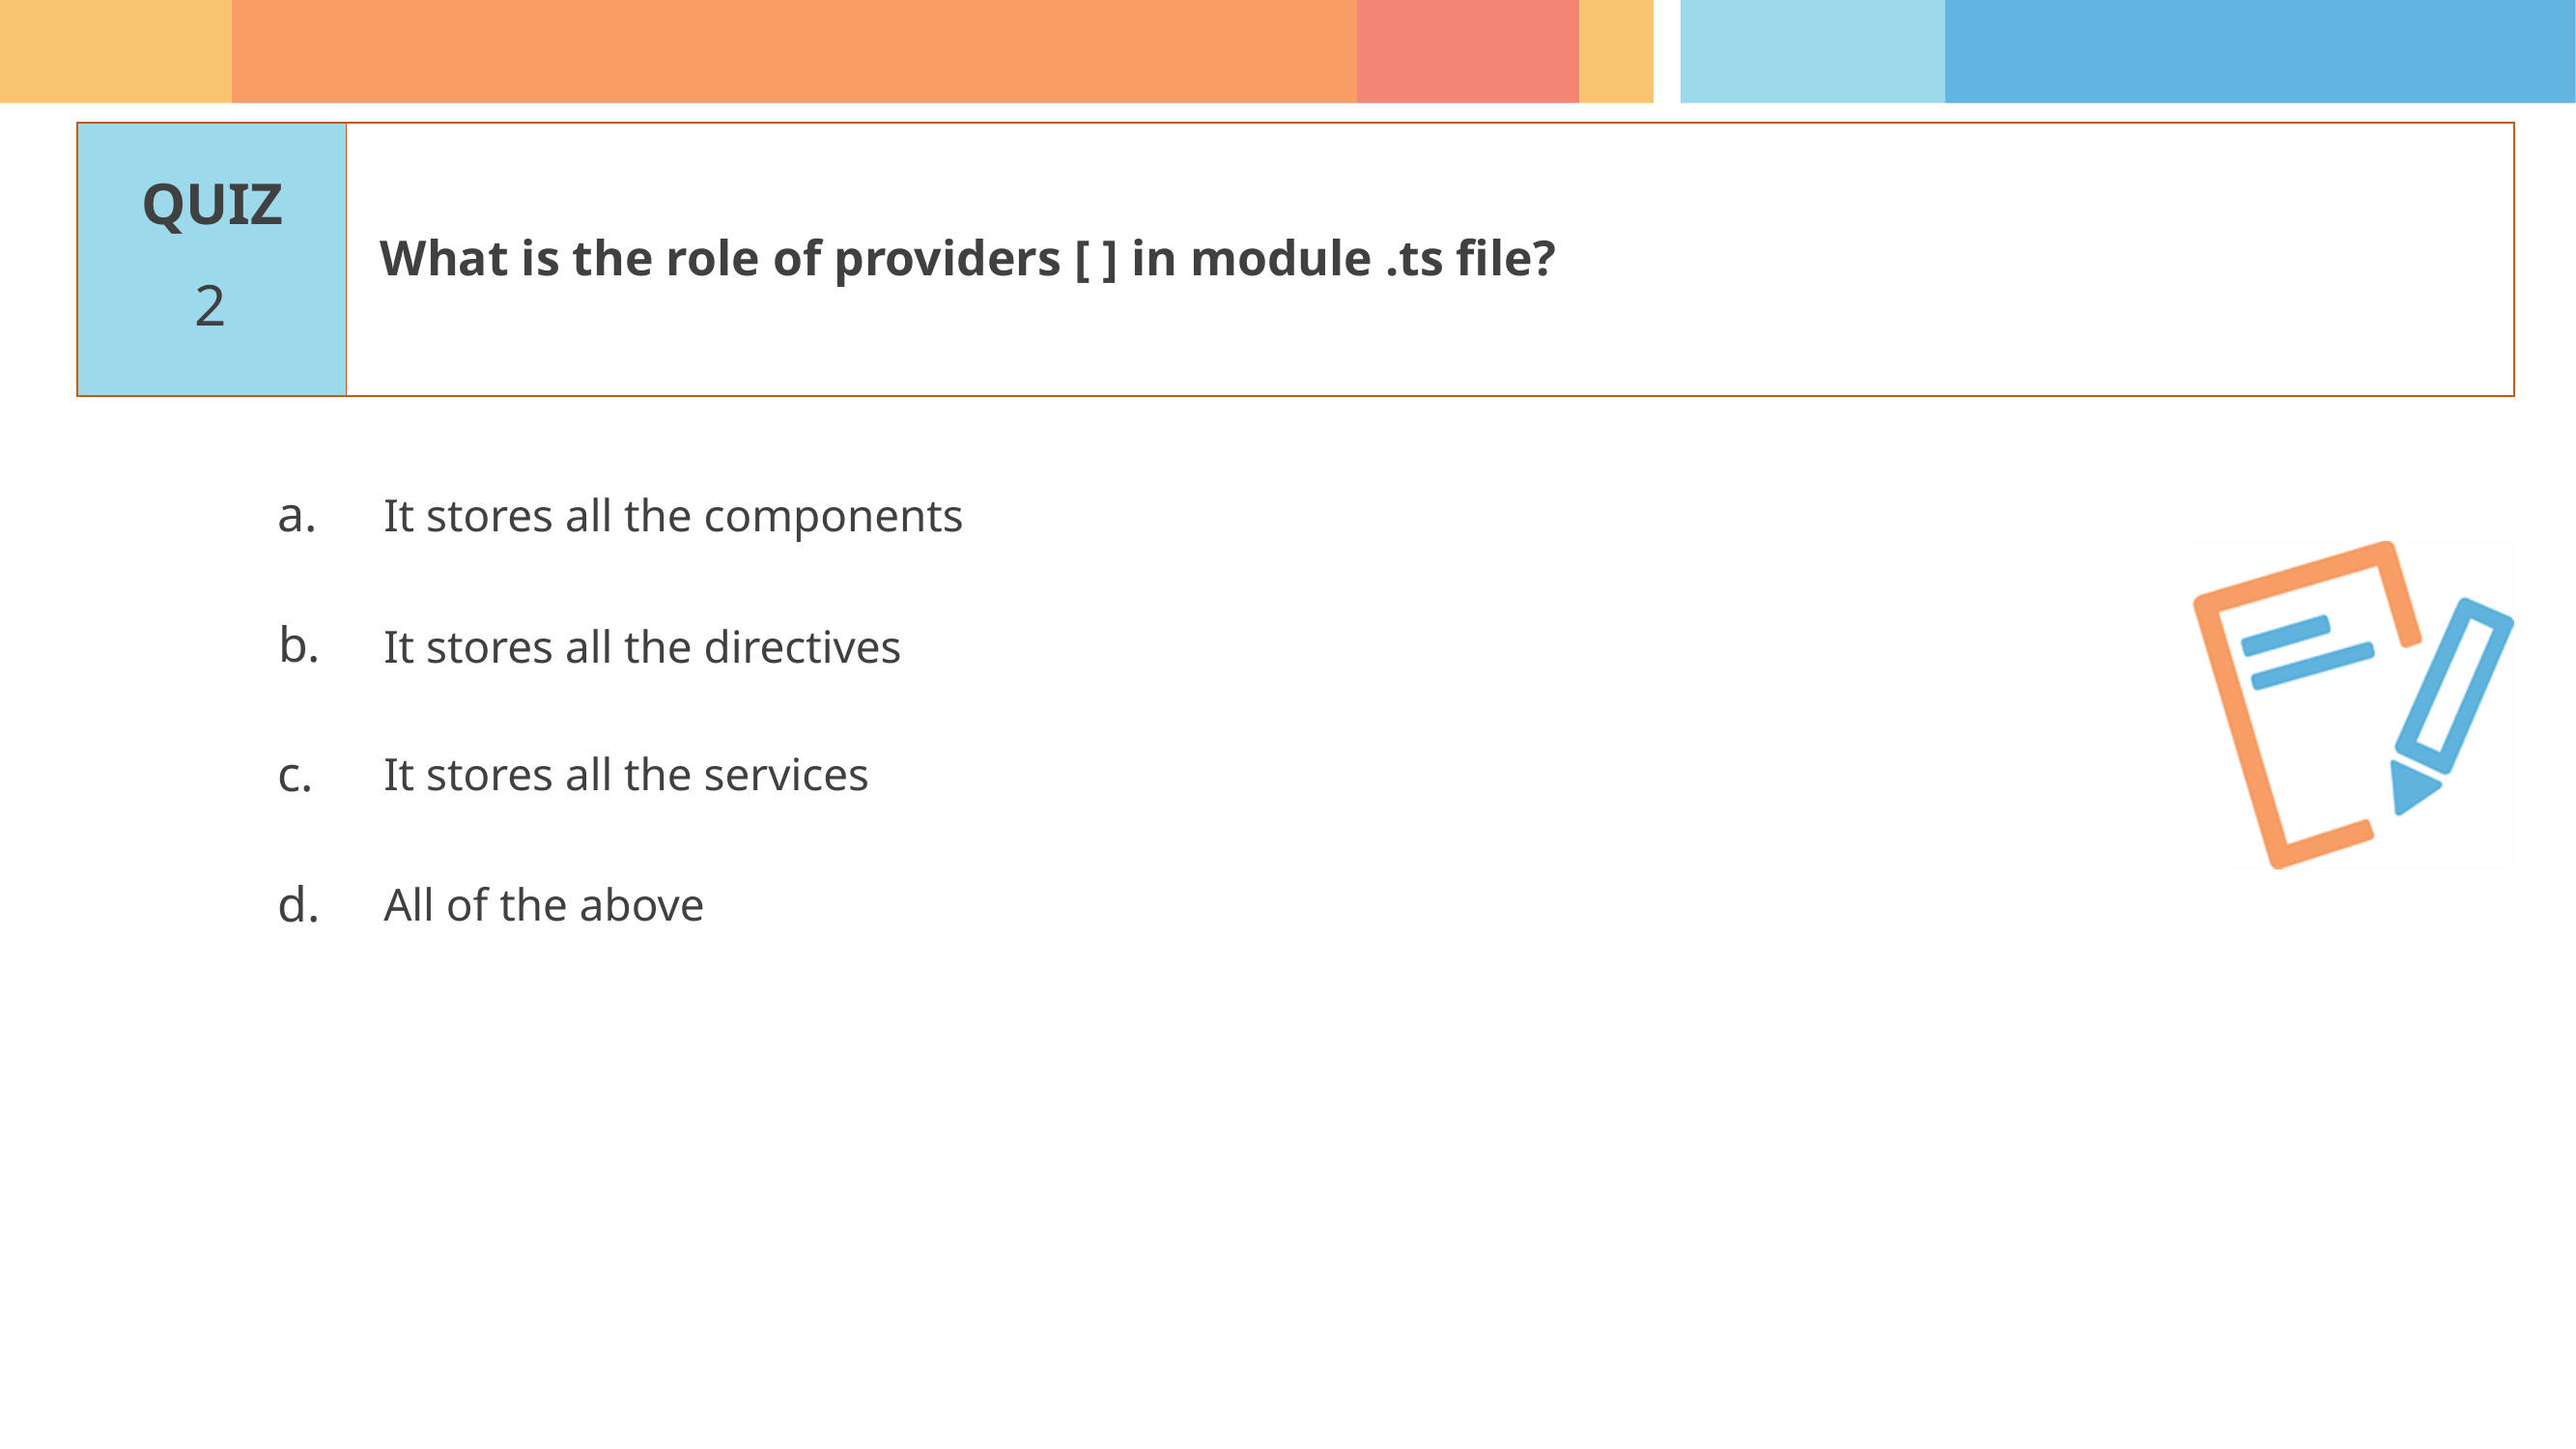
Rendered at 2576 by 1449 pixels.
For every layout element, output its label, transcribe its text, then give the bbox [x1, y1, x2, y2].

list All of the above [369, 851, 2152, 963]
list 2 [77, 265, 344, 352]
picture [2187, 541, 2514, 869]
list It stores all the components [369, 462, 2152, 574]
list What is the role of providers [ ] in module .ts file? [365, 147, 2488, 374]
list It stores all the directives [369, 592, 2152, 704]
list It stores all the services [369, 721, 2152, 833]
